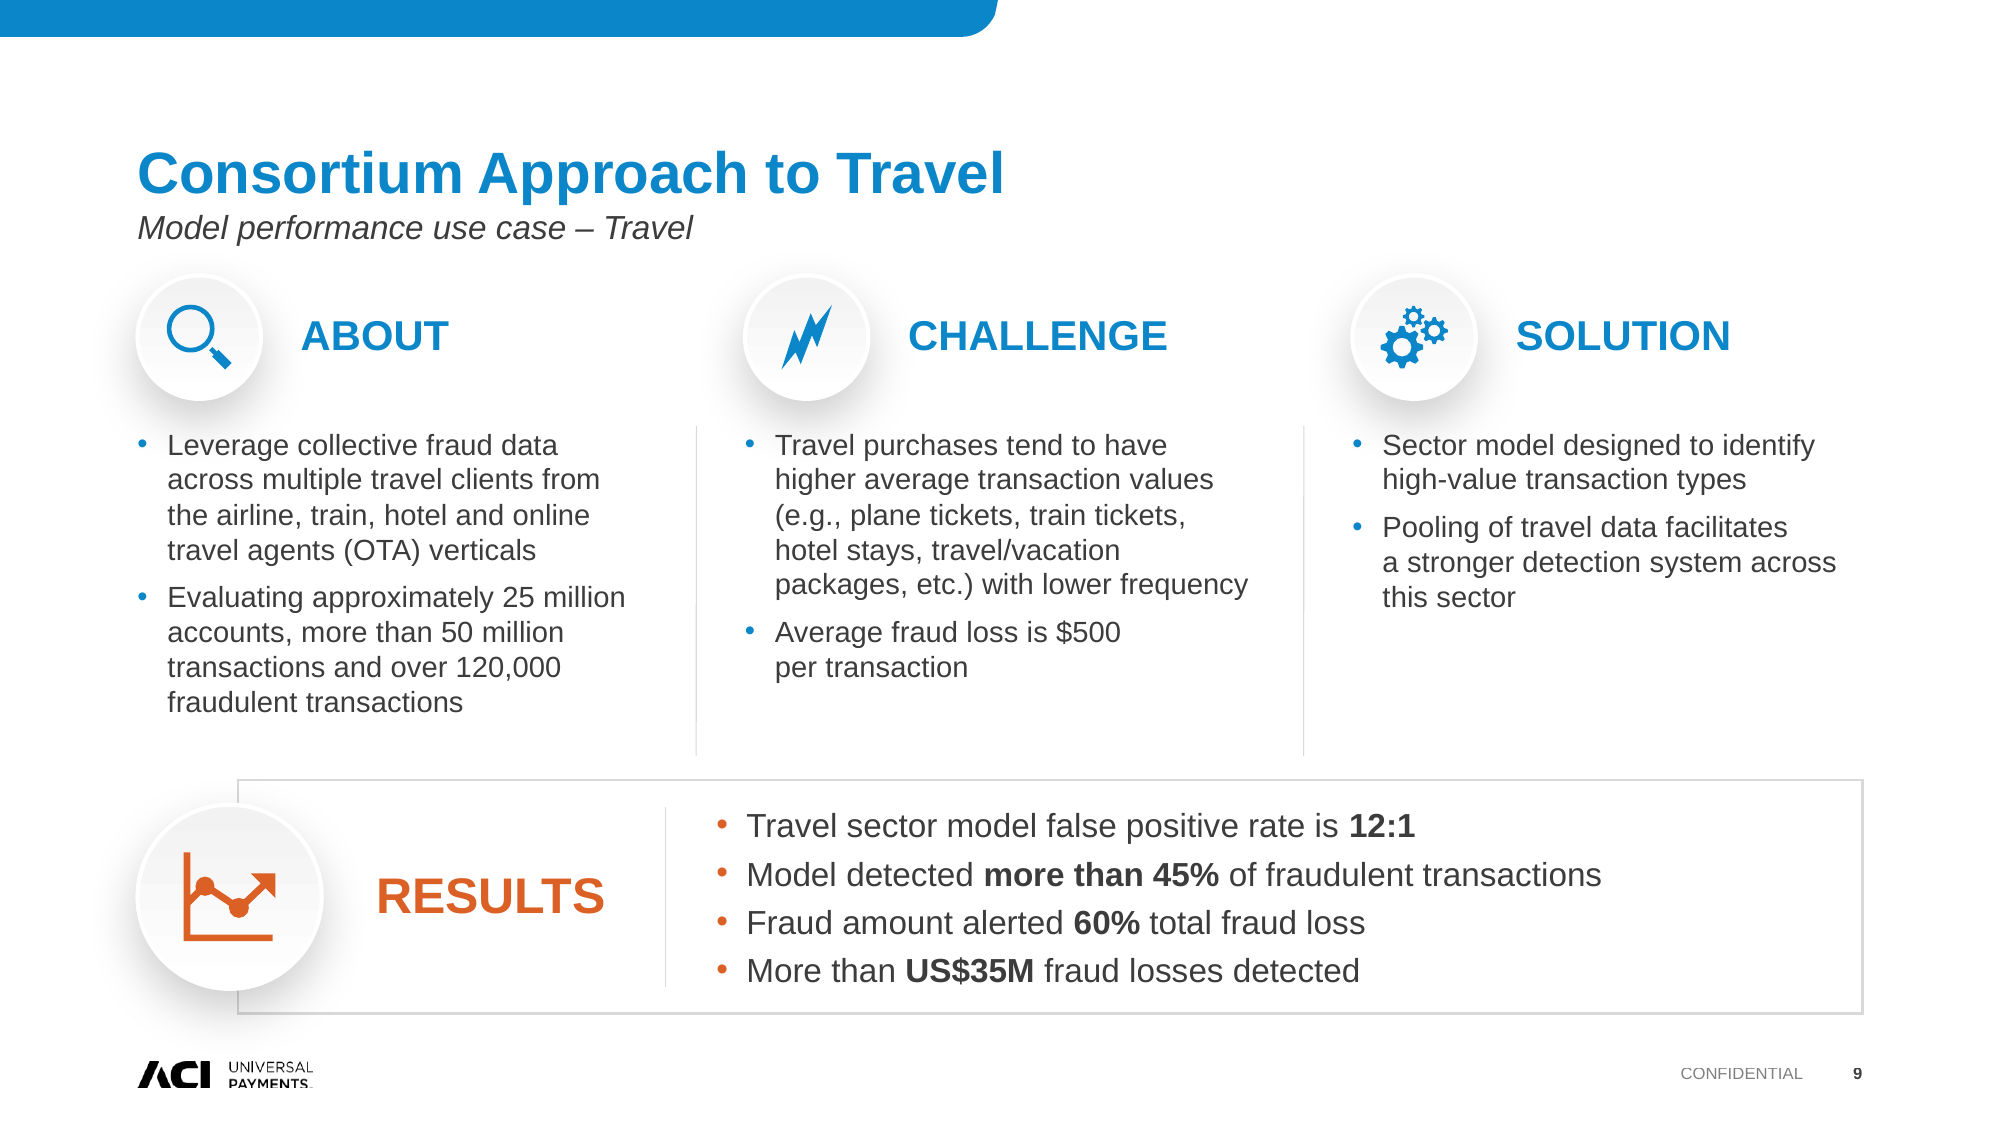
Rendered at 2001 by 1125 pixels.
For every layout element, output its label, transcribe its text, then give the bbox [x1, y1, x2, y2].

text_box Leverage collective fraud data across multiple travel clients from the airline, train, hotel and online travel agents (OTA) verticals Evaluating approximately 25 million accounts, more than 50 million transactions and over 120,000 fraudulent transactions [137, 425, 648, 719]
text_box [744, 275, 1255, 399]
text_box Travel purchases tend to have higher average transaction values (e.g., plane tickets, train tickets, hotel stays, travel/vacation packages, etc.) with lower frequency Average fraud loss is $500 per transaction [744, 425, 1255, 684]
slide_number 9 [1804, 1058, 1863, 1088]
title Consortium Approach to Travel [137, 118, 1863, 207]
text_box RESULTS [376, 863, 614, 931]
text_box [137, 275, 261, 399]
list Model performance use case – Travel [137, 207, 1863, 266]
text_box Sector model designed to identify high-value transaction types Pooling of travel data facilitates a stronger detection system across this sector [1352, 425, 1863, 614]
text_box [1352, 275, 1863, 399]
text_box [237, 779, 1864, 1015]
text_box Travel sector model false positive rate is 12:1 Model detected more than 45% of fraudulent transactions Fraud amount alerted 60% total fraud loss More than US$35M fraud losses detected [716, 804, 1797, 990]
footer Confidential [716, 1058, 1804, 1088]
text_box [137, 804, 322, 989]
text_box ABOUT [300, 308, 648, 366]
